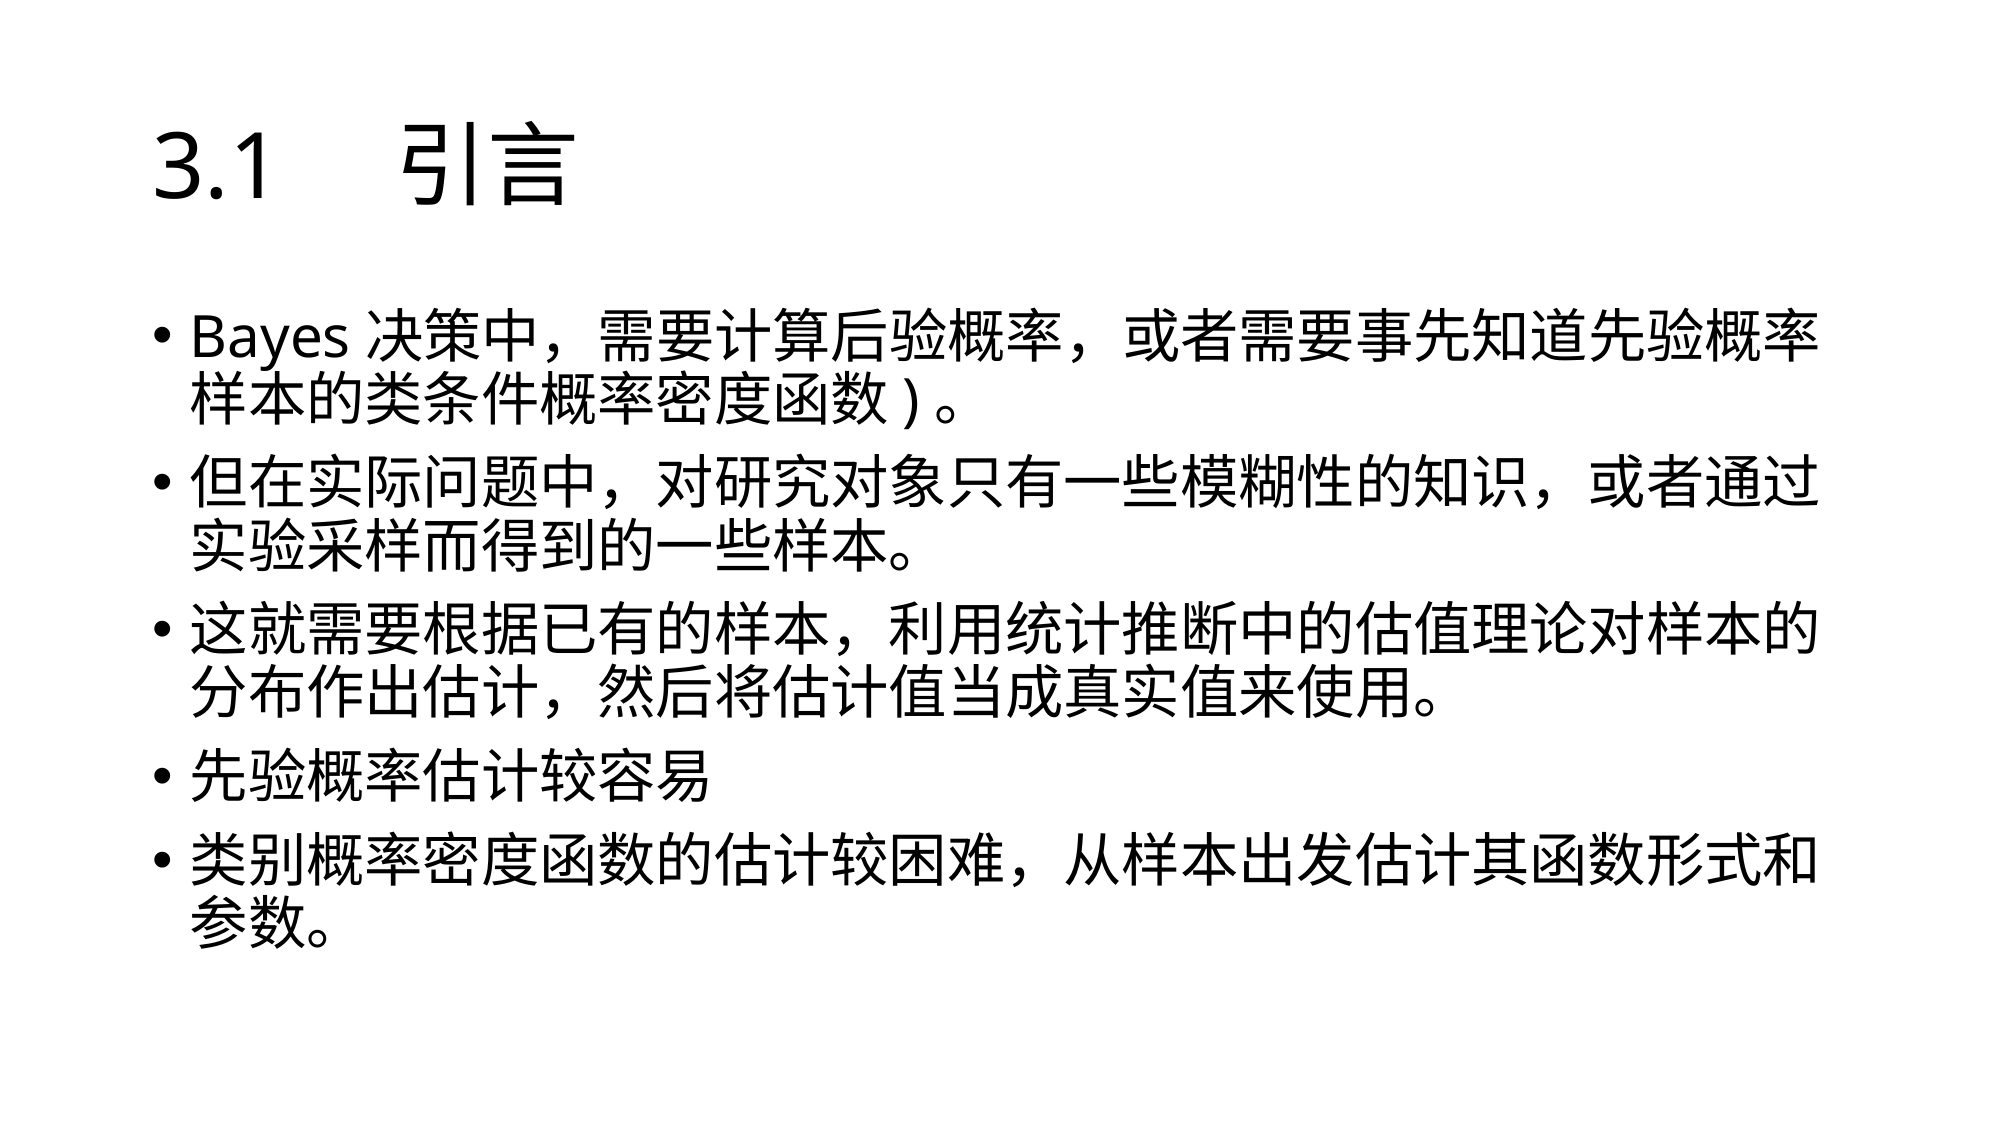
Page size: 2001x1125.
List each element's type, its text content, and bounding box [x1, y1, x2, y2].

title 3.1 引言 [137, 59, 1863, 278]
